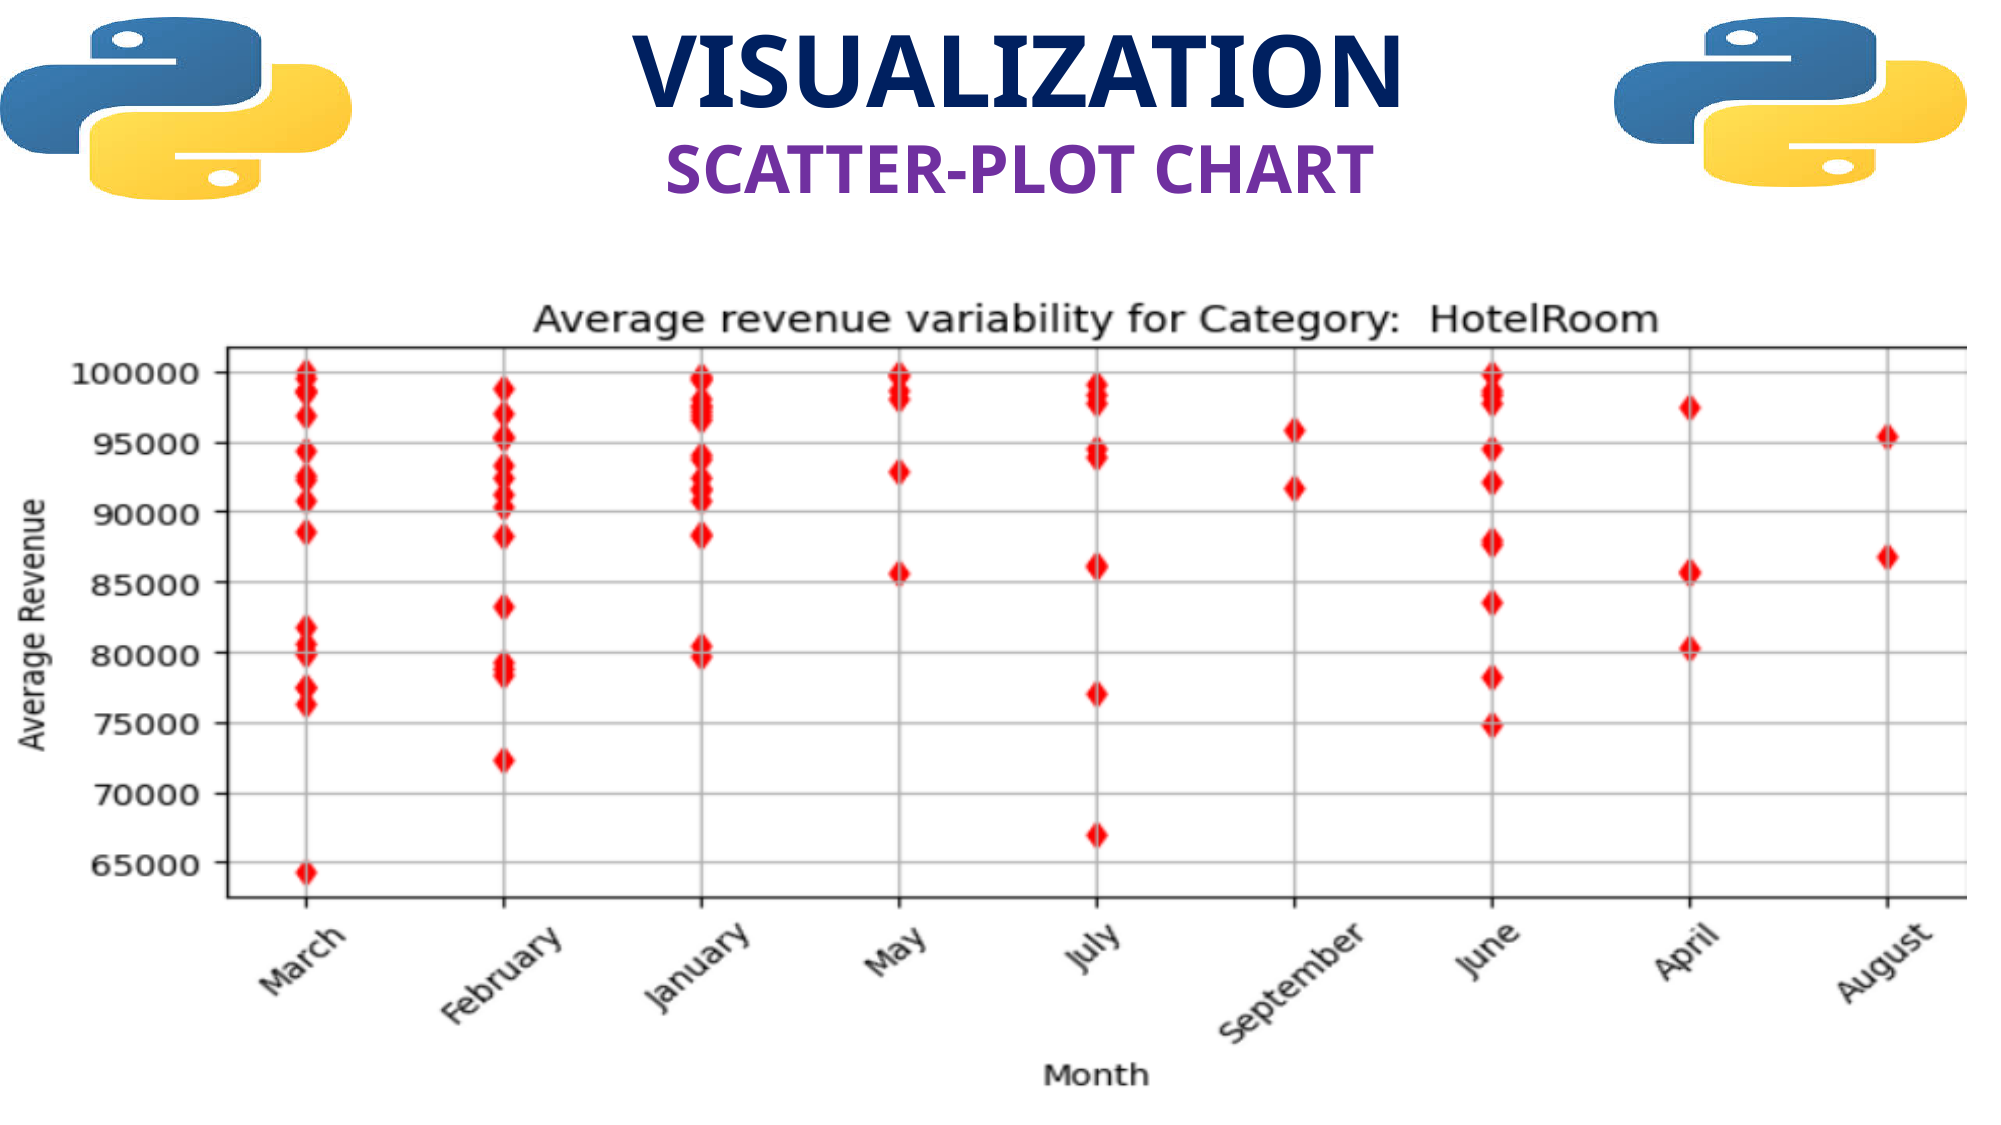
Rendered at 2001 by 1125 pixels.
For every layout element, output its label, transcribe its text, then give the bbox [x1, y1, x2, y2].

picture [1614, 16, 1967, 188]
picture [0, 292, 1967, 1095]
picture [0, 16, 353, 200]
text_box VISUALIZATION SCATTER-PLOT CHART [562, 0, 1479, 215]
